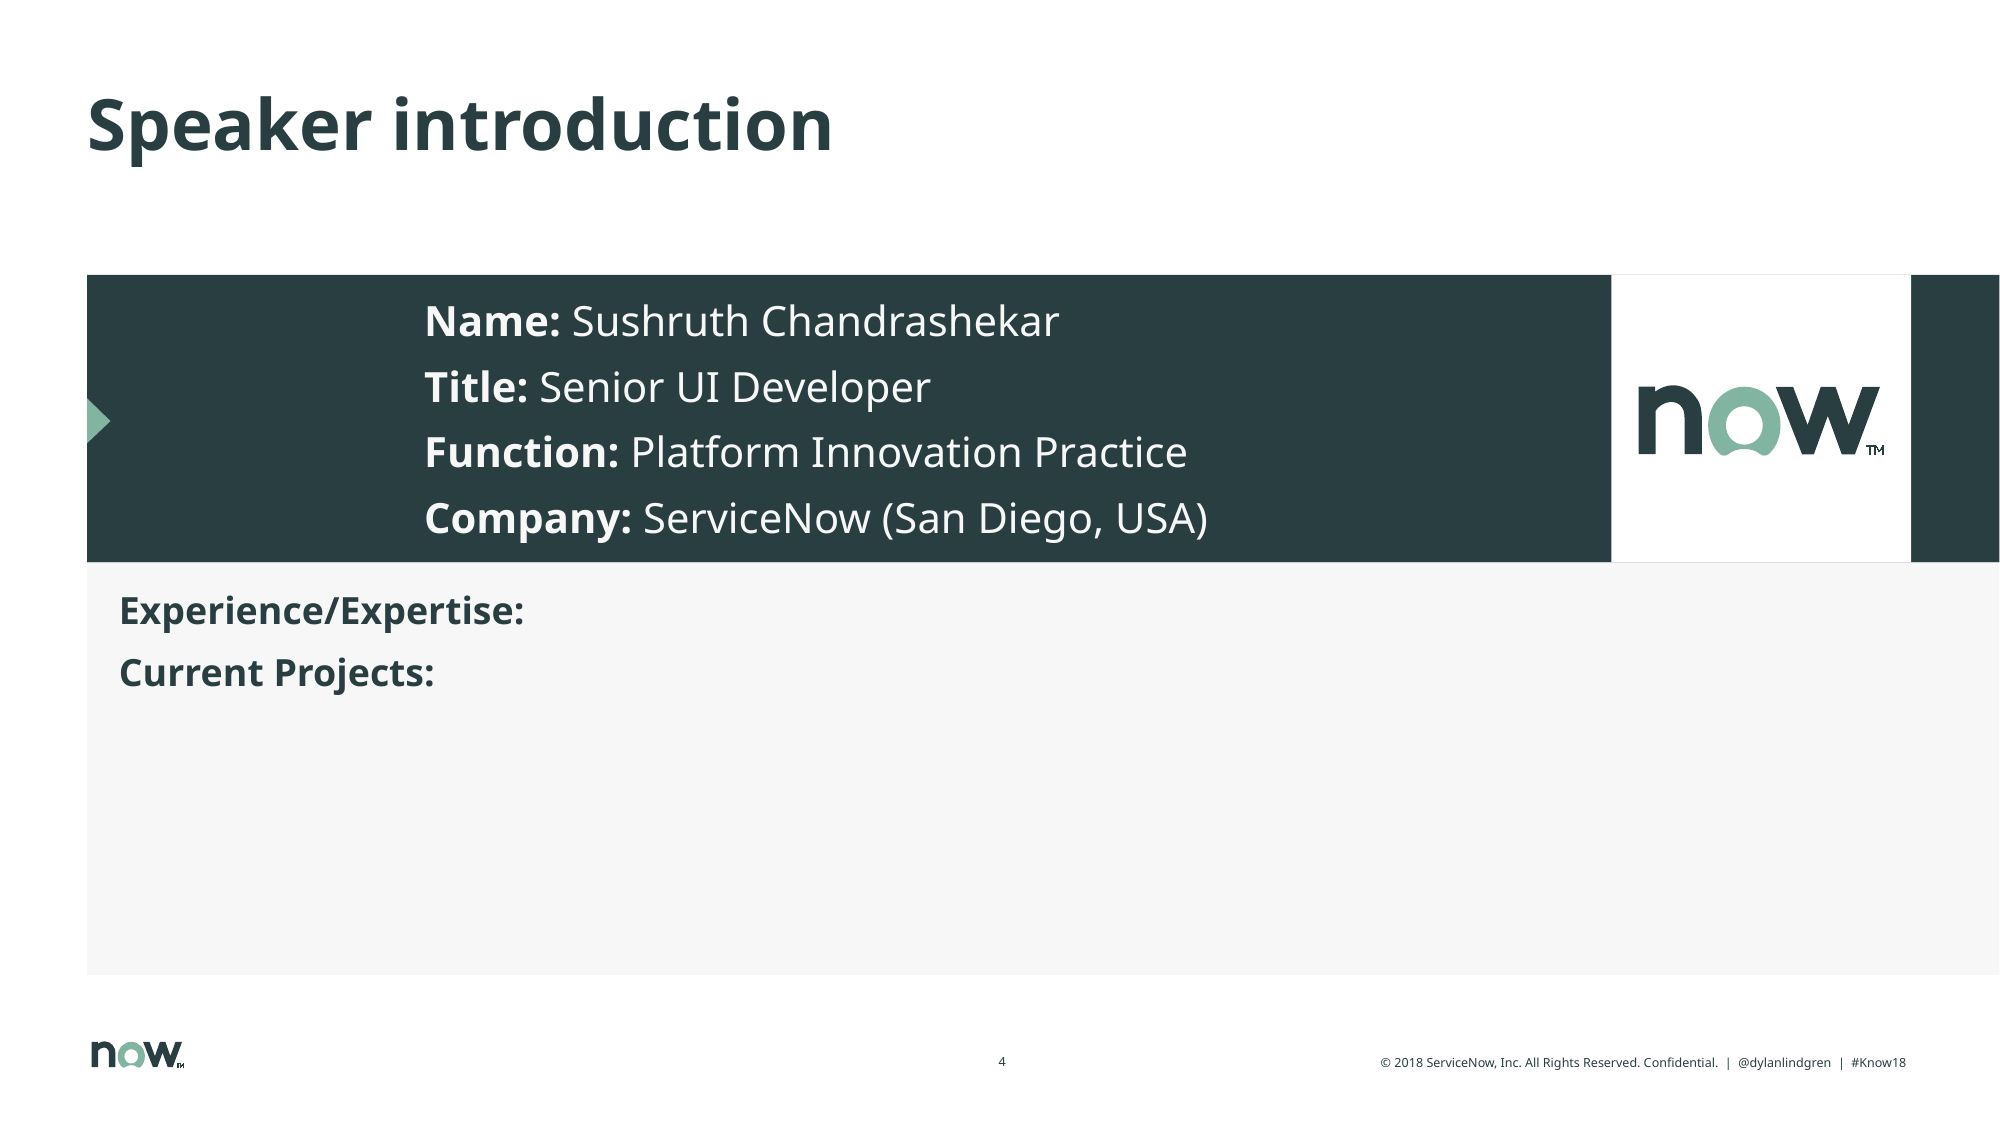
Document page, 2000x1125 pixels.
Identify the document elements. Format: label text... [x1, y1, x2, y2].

text_box Experience/Expertise: Current Projects: [87, 563, 2000, 975]
title Speaker introduction [72, 56, 1908, 166]
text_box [86, 274, 2000, 563]
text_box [1638, 385, 1885, 457]
